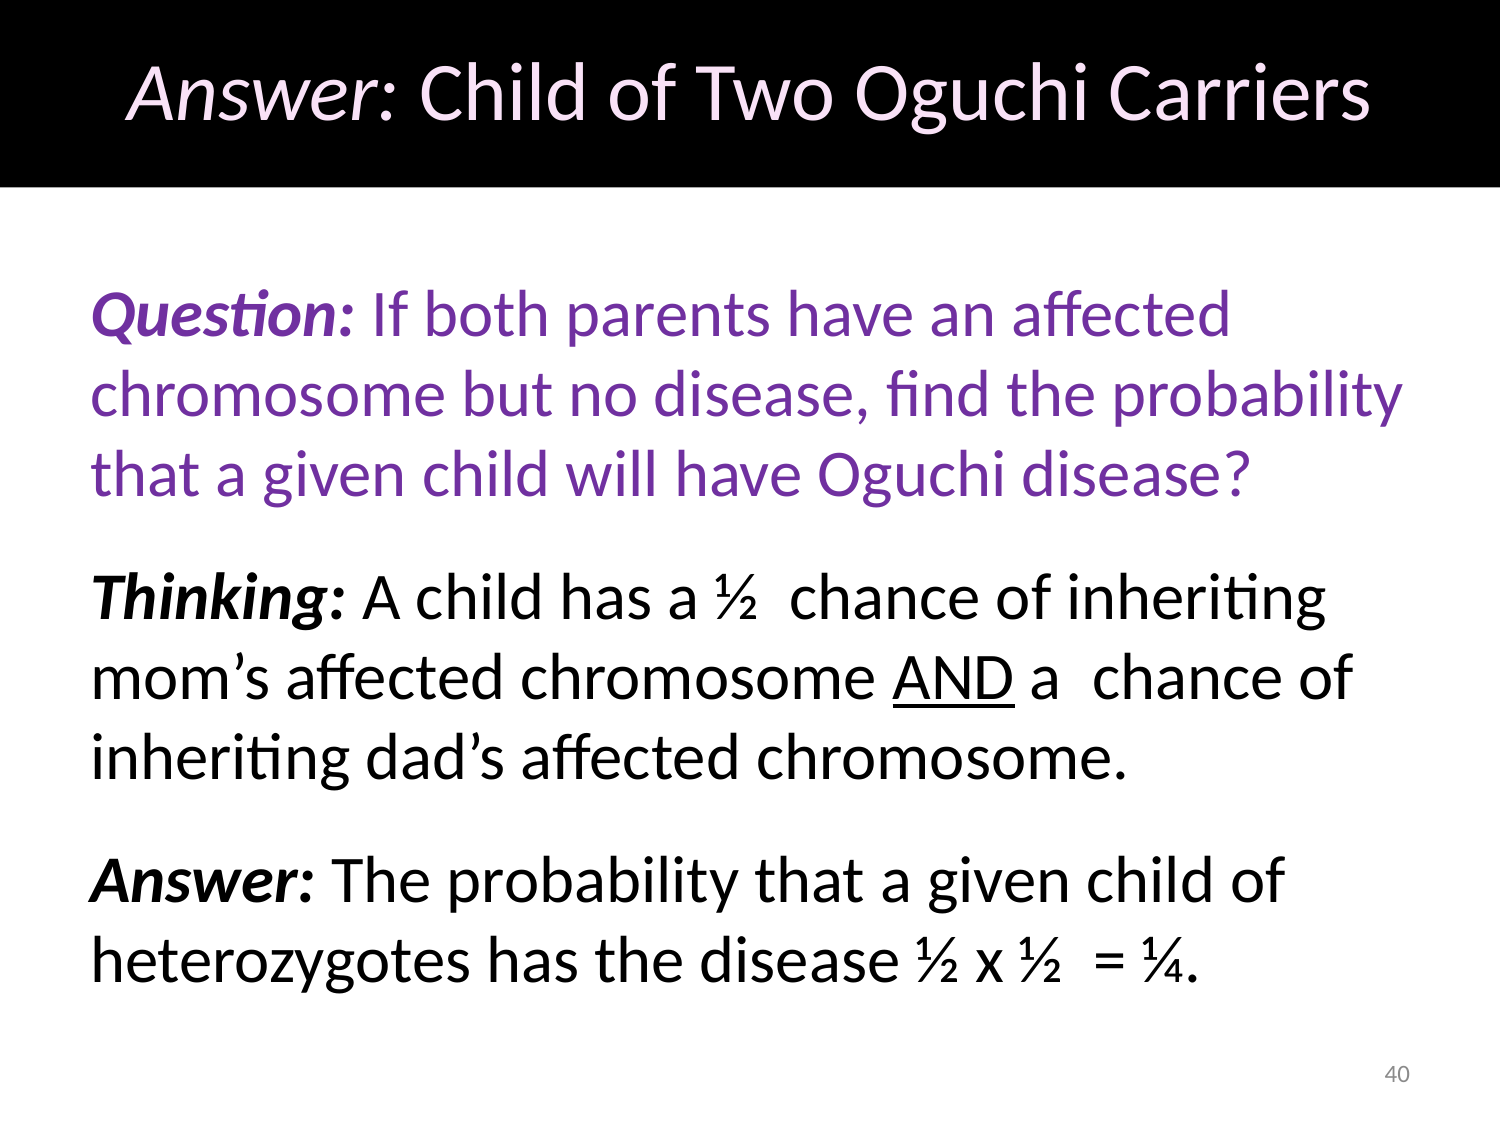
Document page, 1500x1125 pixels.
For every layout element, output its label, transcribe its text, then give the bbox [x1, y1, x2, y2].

slide_number 40 [1074, 1042, 1425, 1103]
title Answer: Child of Two Oguchi Carriers [0, 0, 1500, 188]
